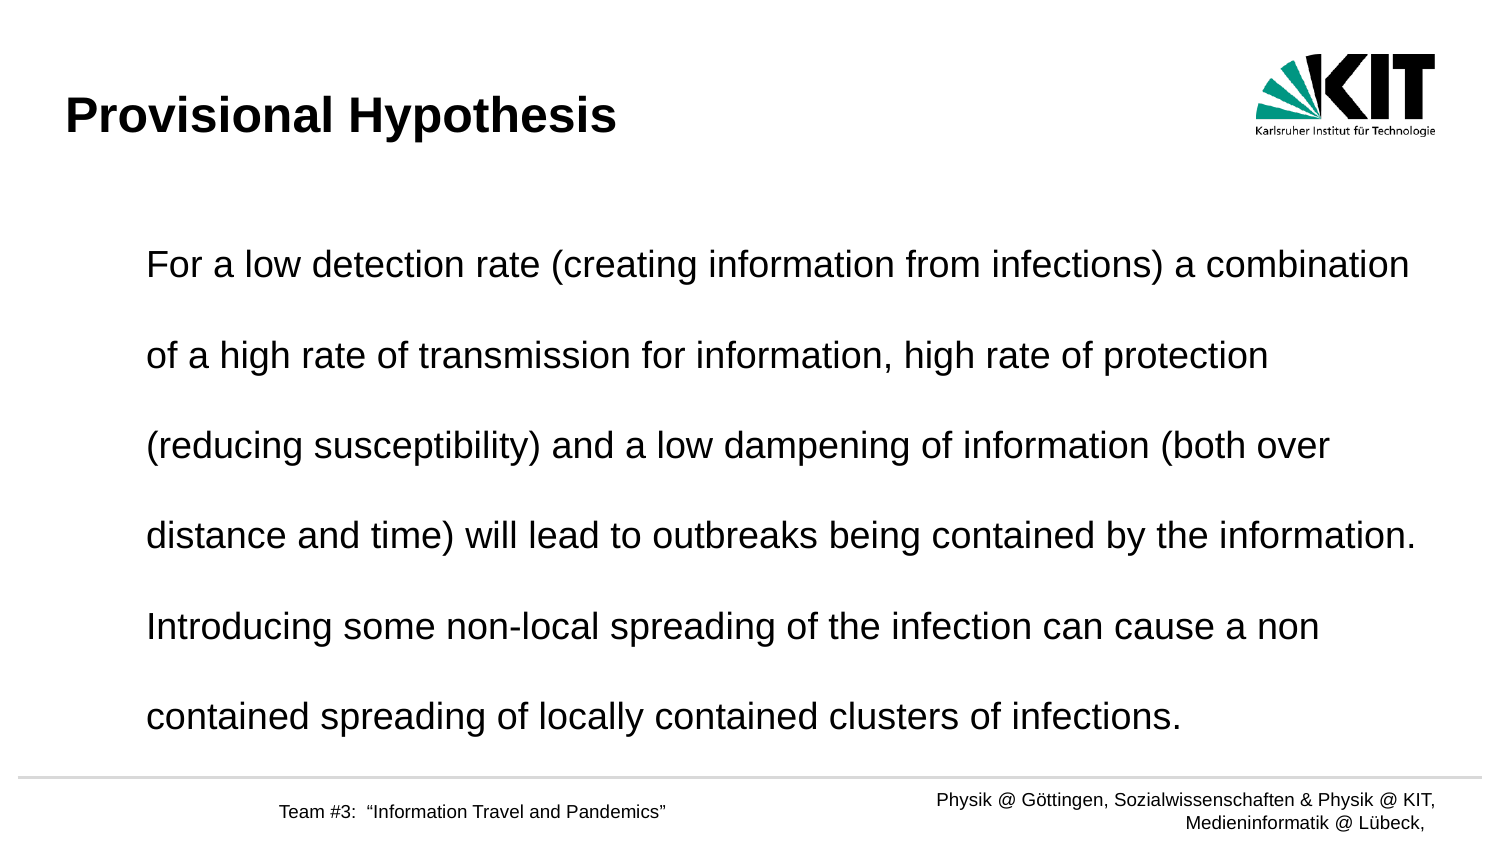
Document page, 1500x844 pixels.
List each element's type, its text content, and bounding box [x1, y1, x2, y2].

title Provisional Hypothesis [64, 48, 1192, 143]
picture [1256, 54, 1435, 137]
list For a low detection rate (creating information from infections) a combination of a high rate of transmission for information, high rate of protection (reducing susceptibility) and a low dampening of information (both over distance and time) will lead to outbreaks being contained by the information. Introducing some non-local spreading of the infection can cause a non contained spreading of locally contained clusters of infections. [65, 194, 1435, 747]
